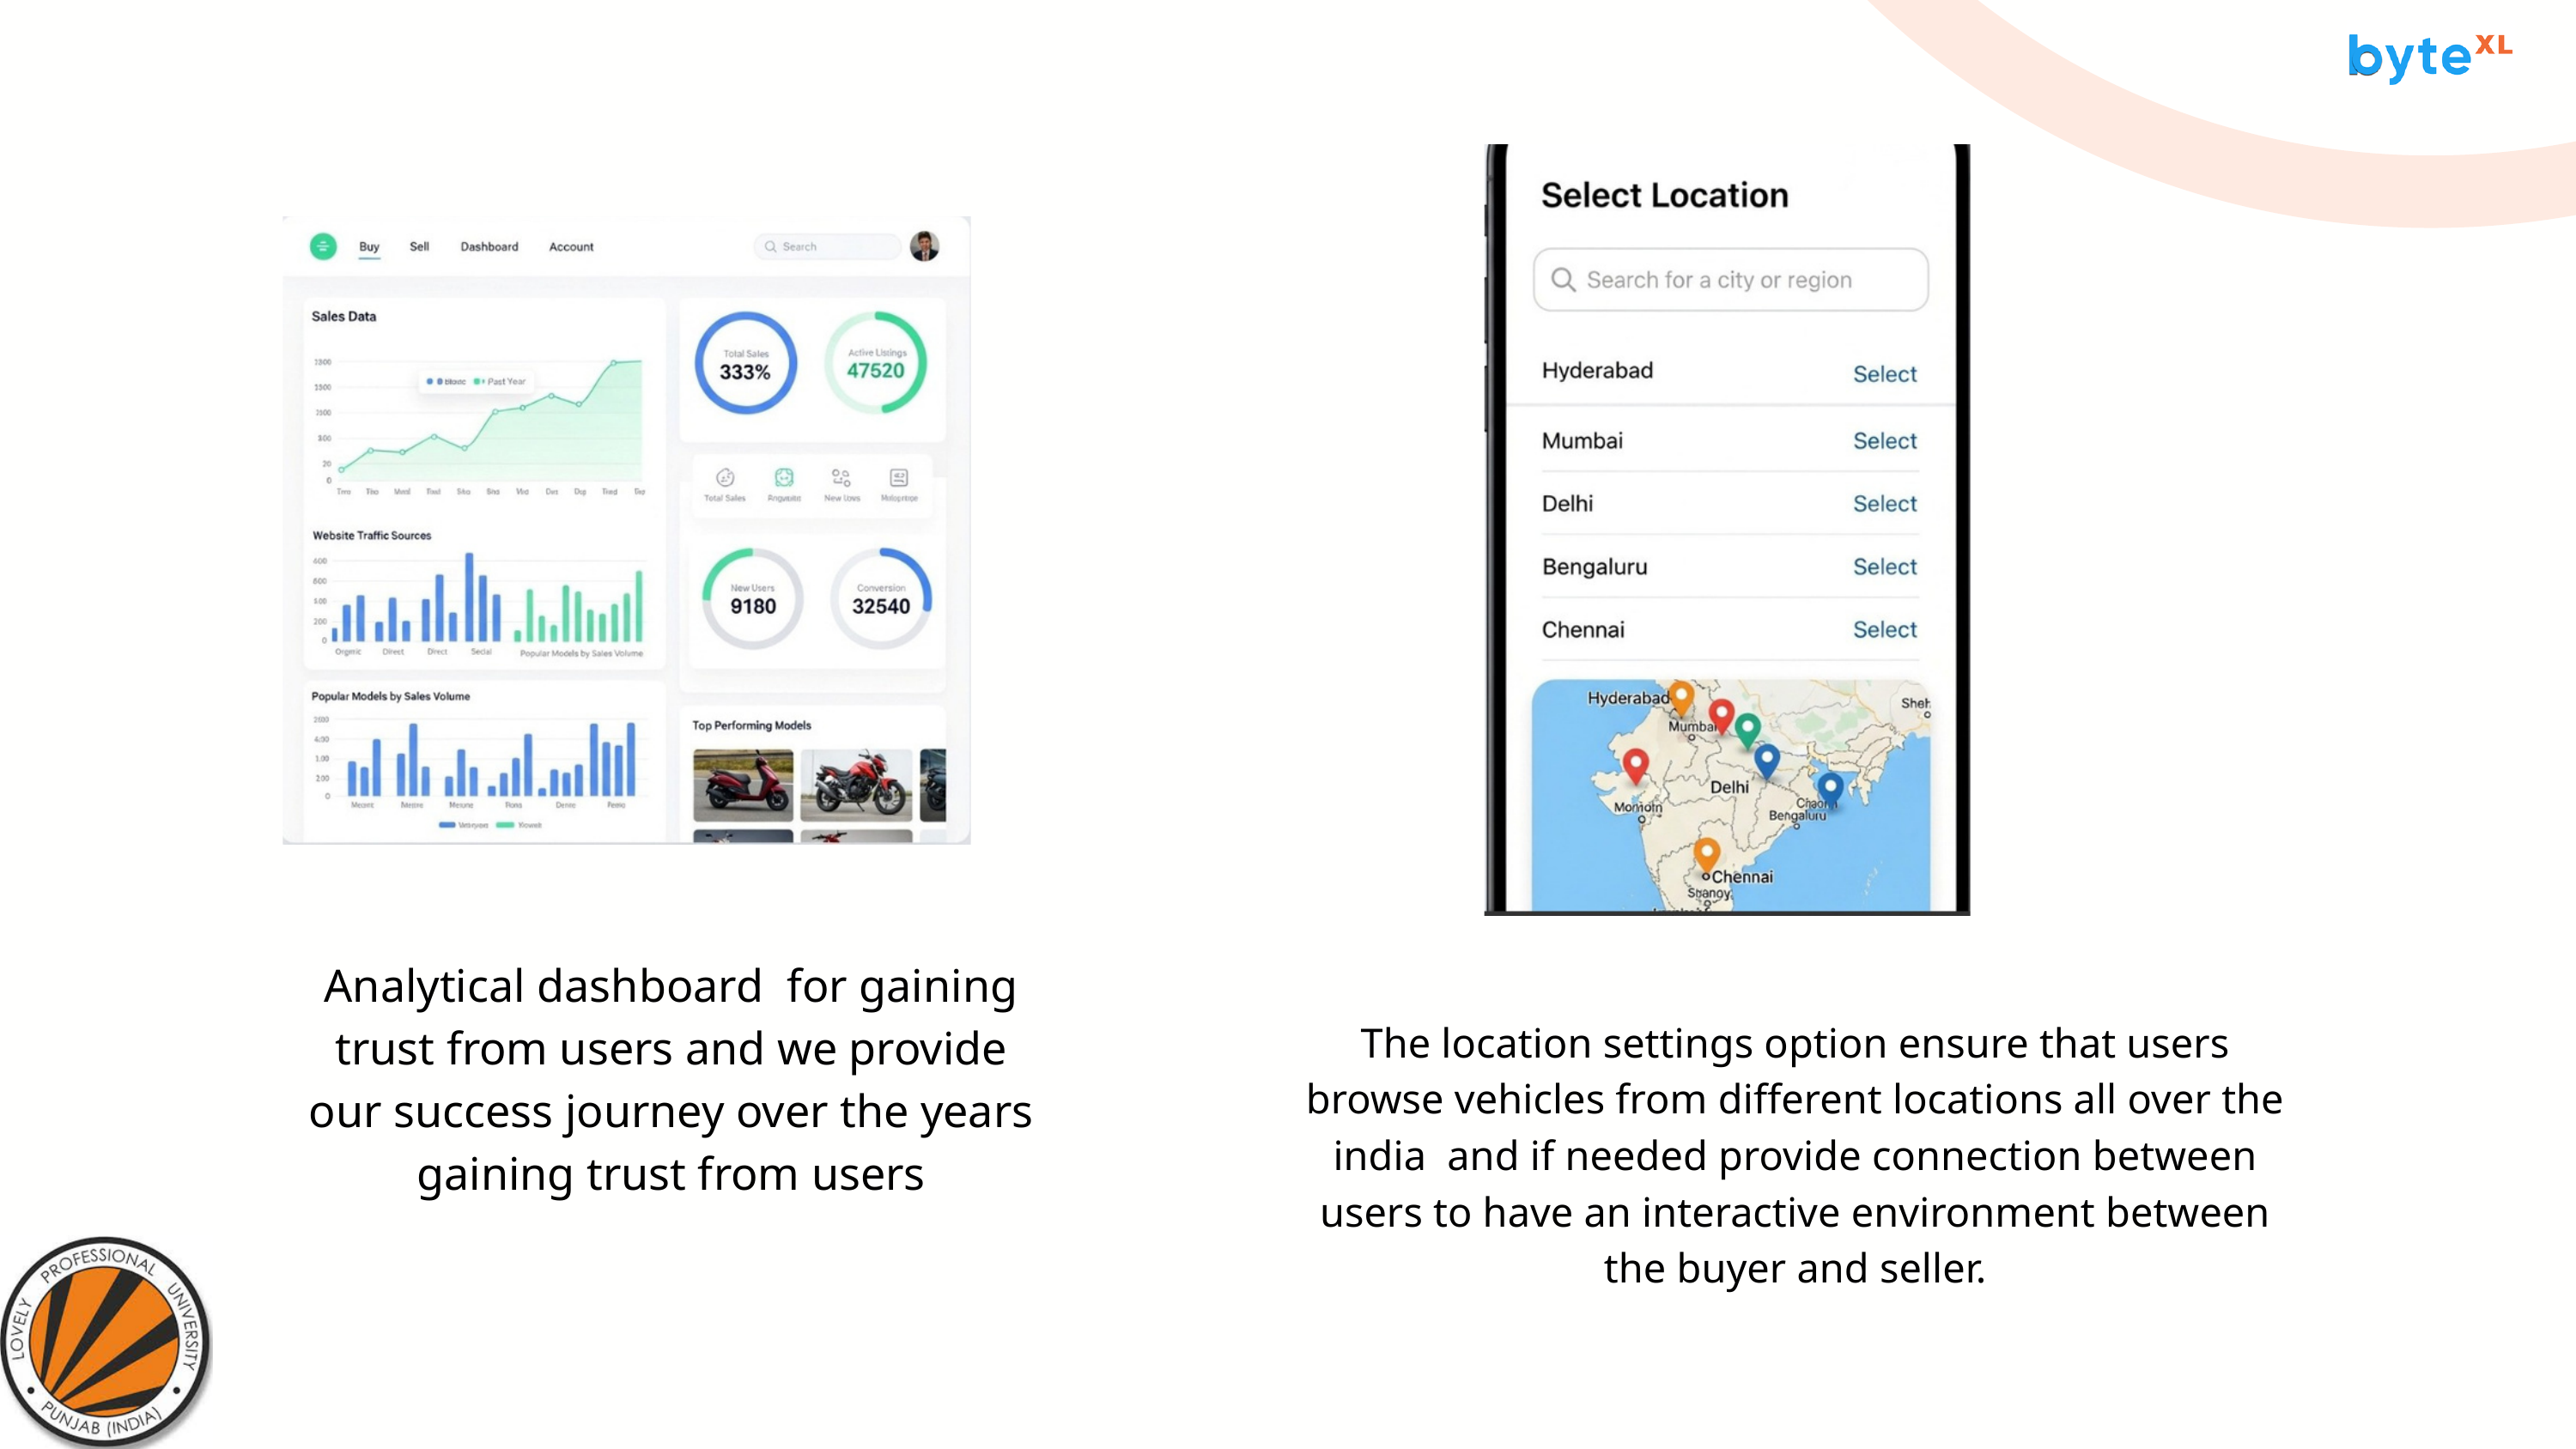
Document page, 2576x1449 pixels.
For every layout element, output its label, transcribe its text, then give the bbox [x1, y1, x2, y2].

text_box [1484, 144, 1971, 916]
text_box The location settings option ensure that users browse vehicles from different locations all over the india and if needed provide connection between users to have an interactive environment between the buyer and seller. [1288, 1009, 2303, 1292]
text_box Analytical dashboard for gaining trust from users and we provide our success journey over the years gaining trust from users [304, 948, 1039, 1199]
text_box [1656, 0, 2576, 192]
text_box [0, 1235, 213, 1449]
text_box [283, 216, 971, 845]
